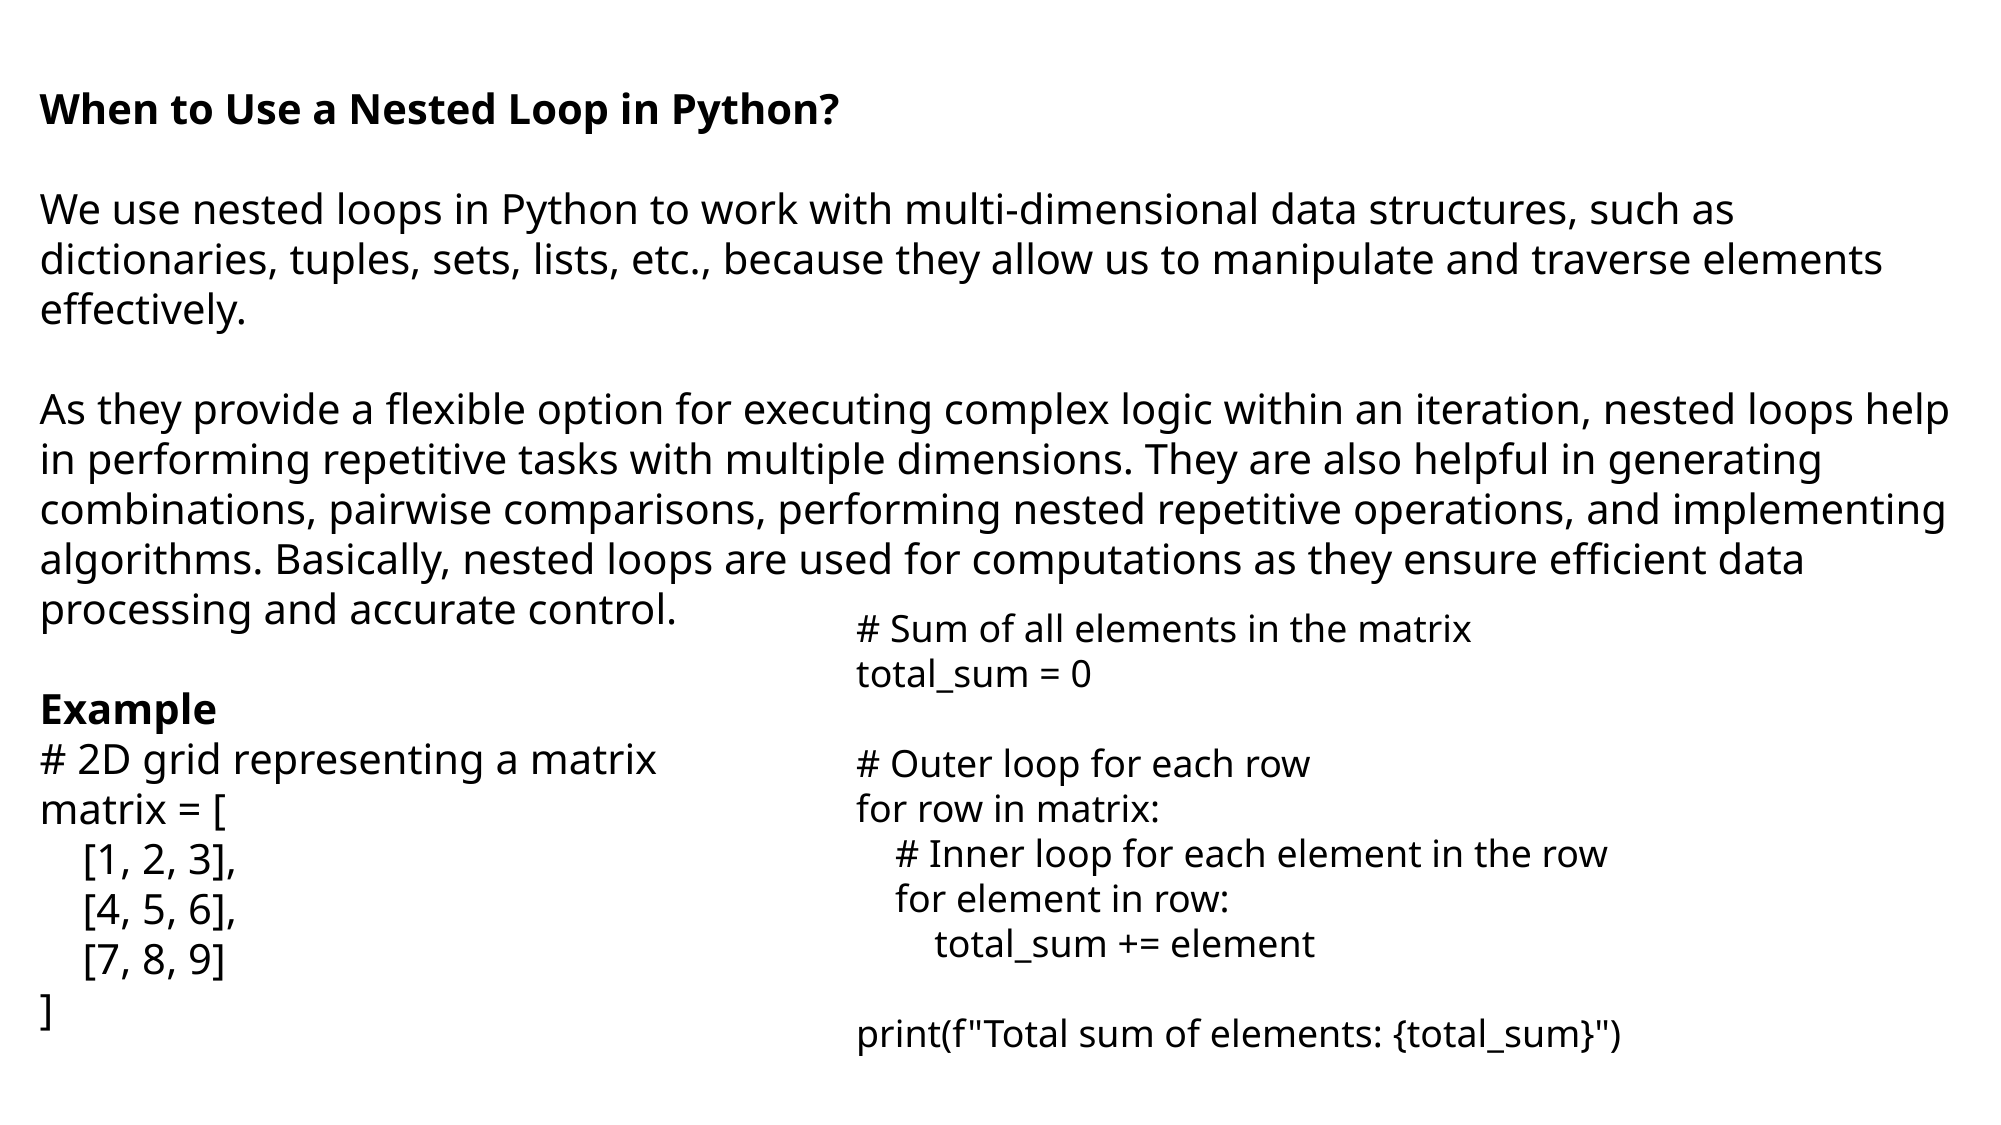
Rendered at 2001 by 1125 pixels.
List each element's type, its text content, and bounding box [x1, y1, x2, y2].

text_box # Sum of all elements in the matrix total_sum = 0 # Outer loop for each row for row in matrix: # Inner loop for each element in the row for element in row: total_sum += element print(f"Total sum of elements: {total_sum}") [841, 597, 1848, 1063]
text_box When to Use a Nested Loop in Python? We use nested loops in Python to work with multi-dimensional data structures, such as dictionaries, tuples, sets, lists, etc., because they allow us to manipulate and traverse elements effectively. As they provide a flexible option for executing complex logic within an iteration, nested loops help in performing repetitive tasks with multiple dimensions. They are also helpful in generating combinations, pairwise comparisons, performing nested repetitive operations, and implementing algorithms. Basically, nested loops are used for computations as they ensure efficient data processing and accurate control. Example # 2D grid representing a matrix matrix = [ [1, 2, 3], [4, 5, 6], [7, 8, 9] ] [24, 75, 1975, 1125]
